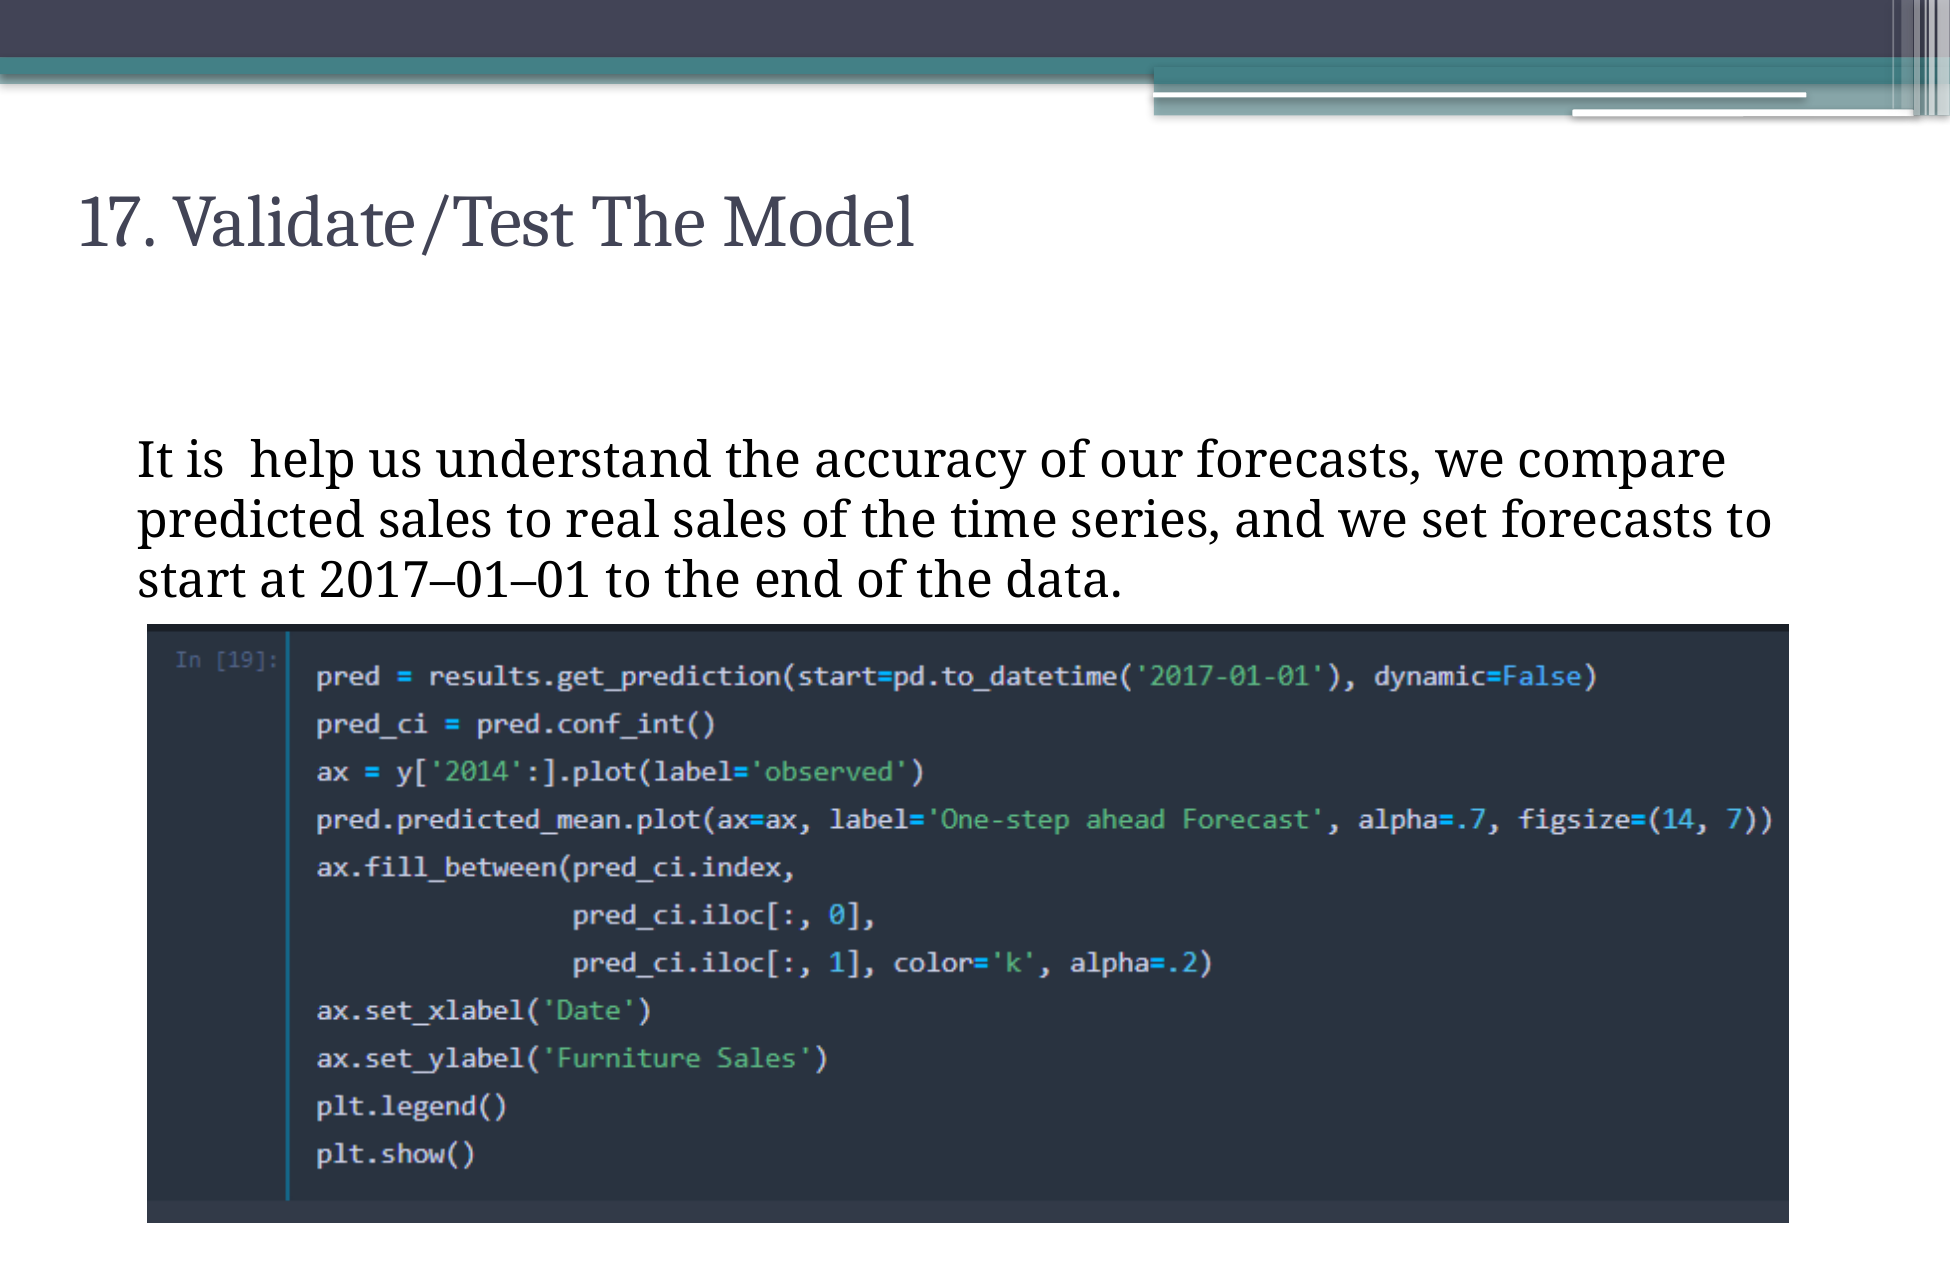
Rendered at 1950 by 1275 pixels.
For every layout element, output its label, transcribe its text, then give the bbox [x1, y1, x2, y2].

list It is help us understand the accuracy of our forecasts, we compare predicted sales to real sales of the time series, and we set forecasts to start at 2017–01–01 to the end of the data. [97, 418, 1853, 1223]
picture [147, 624, 1789, 1224]
title 17. Validate/Test The Model [62, 162, 1818, 361]
